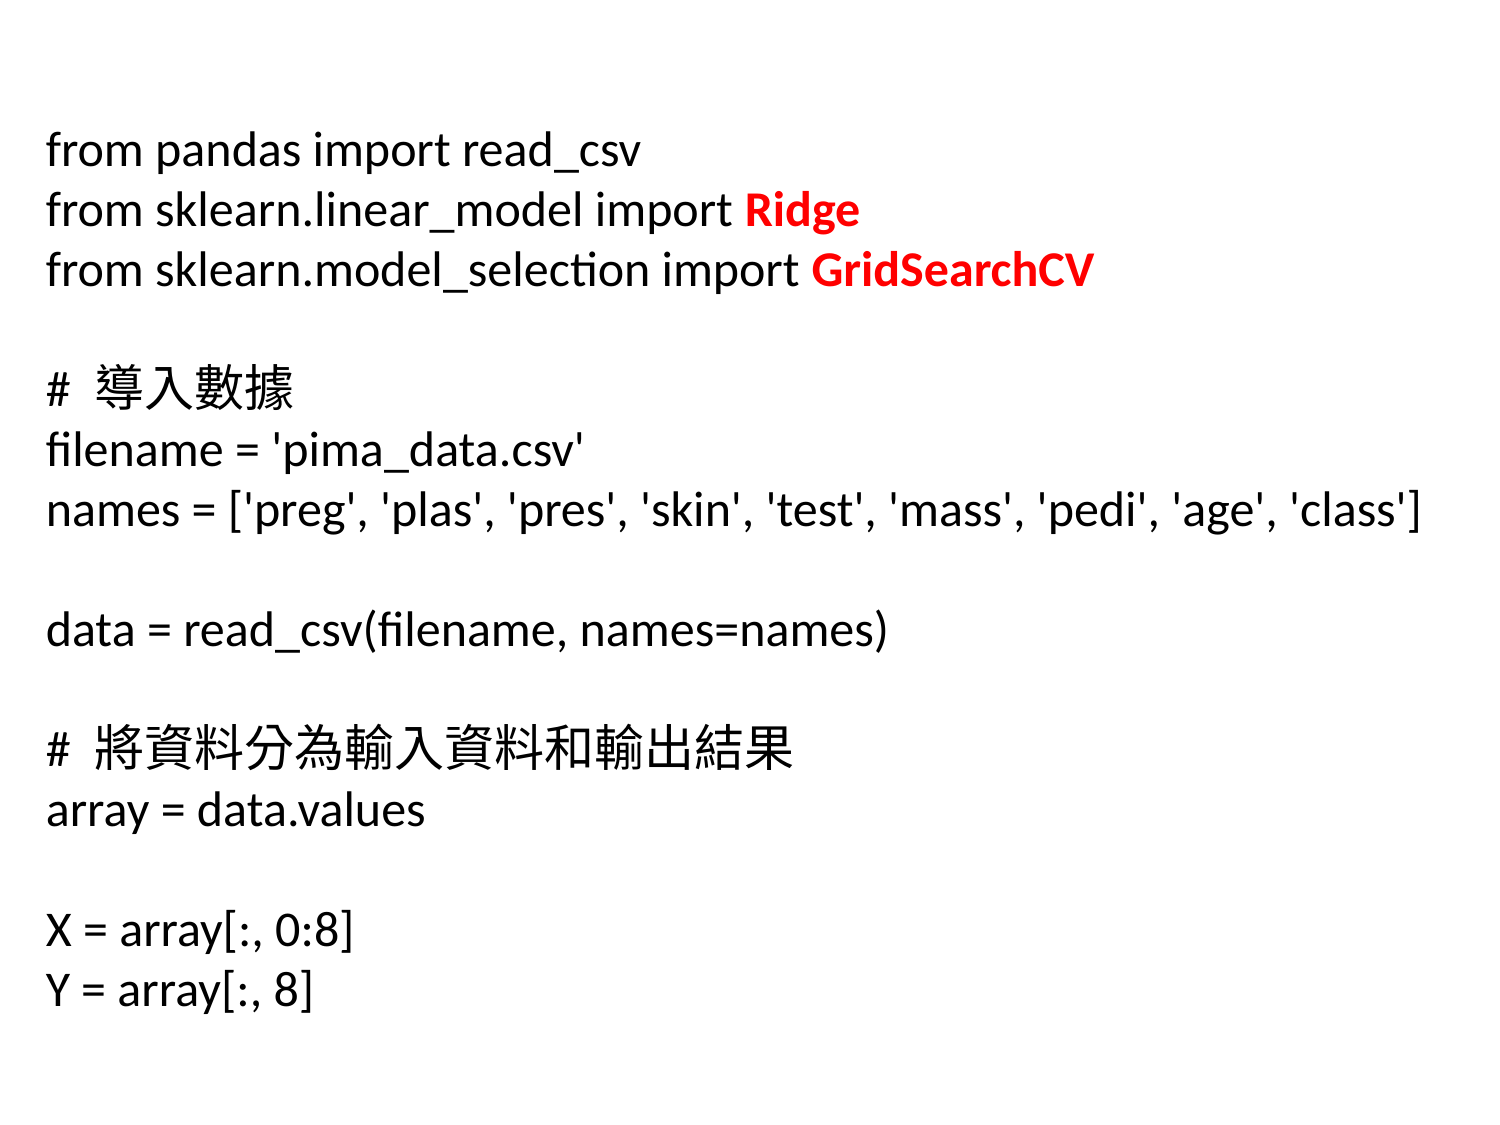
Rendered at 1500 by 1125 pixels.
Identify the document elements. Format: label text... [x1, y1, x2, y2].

text_box from pandas import read_csv from sklearn.linear_model import Ridge from sklearn.model_selection import GridSearchCV # 導入數據 filename = 'pima_data.csv' names = ['preg', 'plas', 'pres', 'skin', 'test', 'mass', 'pedi', 'age', 'class'] data = read_csv(filename, names=names) # 將資料分為輸入資料和輸出結果 array = data.values X = array[:, 0:8] Y = array[:, 8] [31, 108, 1478, 1024]
